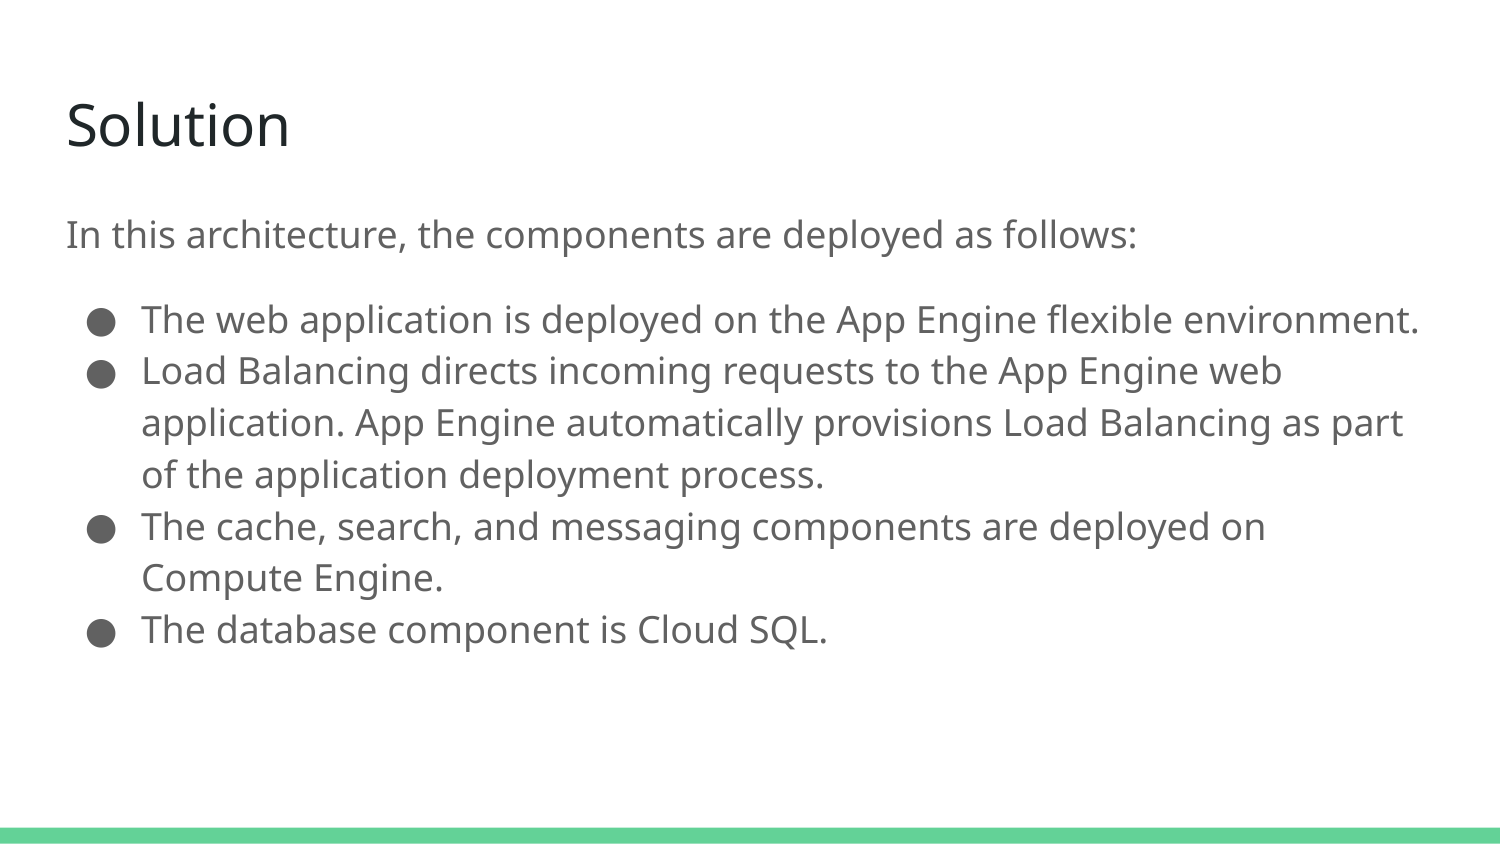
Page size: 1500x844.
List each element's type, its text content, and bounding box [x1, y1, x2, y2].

title Solution [51, 72, 1449, 167]
list In this architecture, the components are deployed as follows: The web application is deployed on the App Engine flexible environment. Load Balancing directs incoming requests to the App Engine web application. App Engine automatically provisions Load Balancing as part of the application deployment process. The cache, search, and messaging components are deployed on Compute Engine. The database component is Cloud SQL. [51, 189, 1449, 750]
